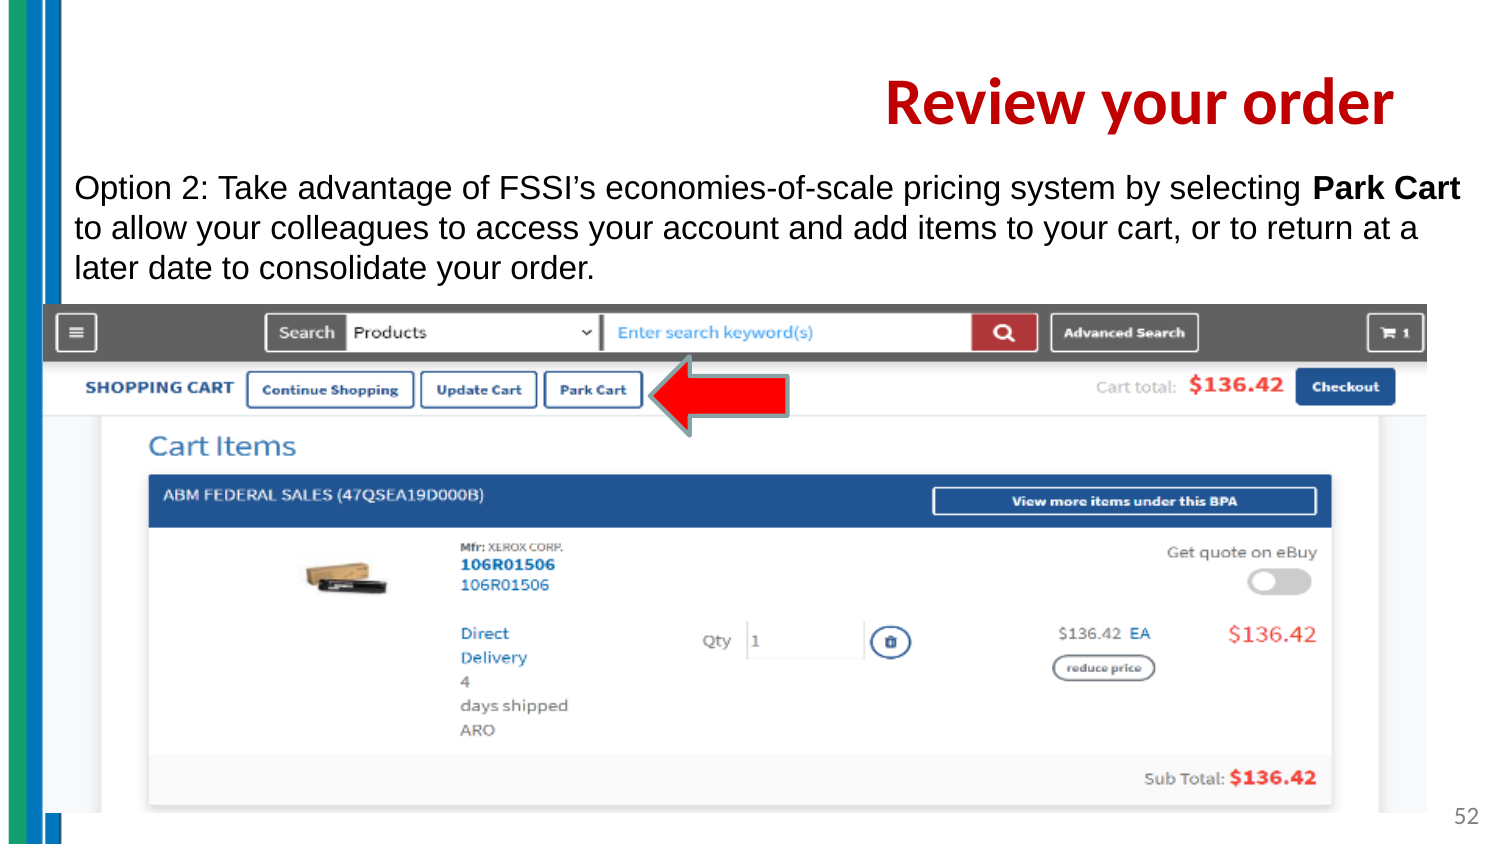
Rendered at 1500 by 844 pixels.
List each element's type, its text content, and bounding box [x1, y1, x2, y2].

picture [29, 0, 1500, 844]
picture [0, 0, 26, 844]
title Review your order [75, 50, 1425, 158]
text_box Option 2: Take advantage of FSSI’s economies-of-scale pricing system by selecting Park Cart to allow your colleagues to access your account and add items to your cart, or to return at a later date to consolidate your order. [59, 158, 1487, 300]
